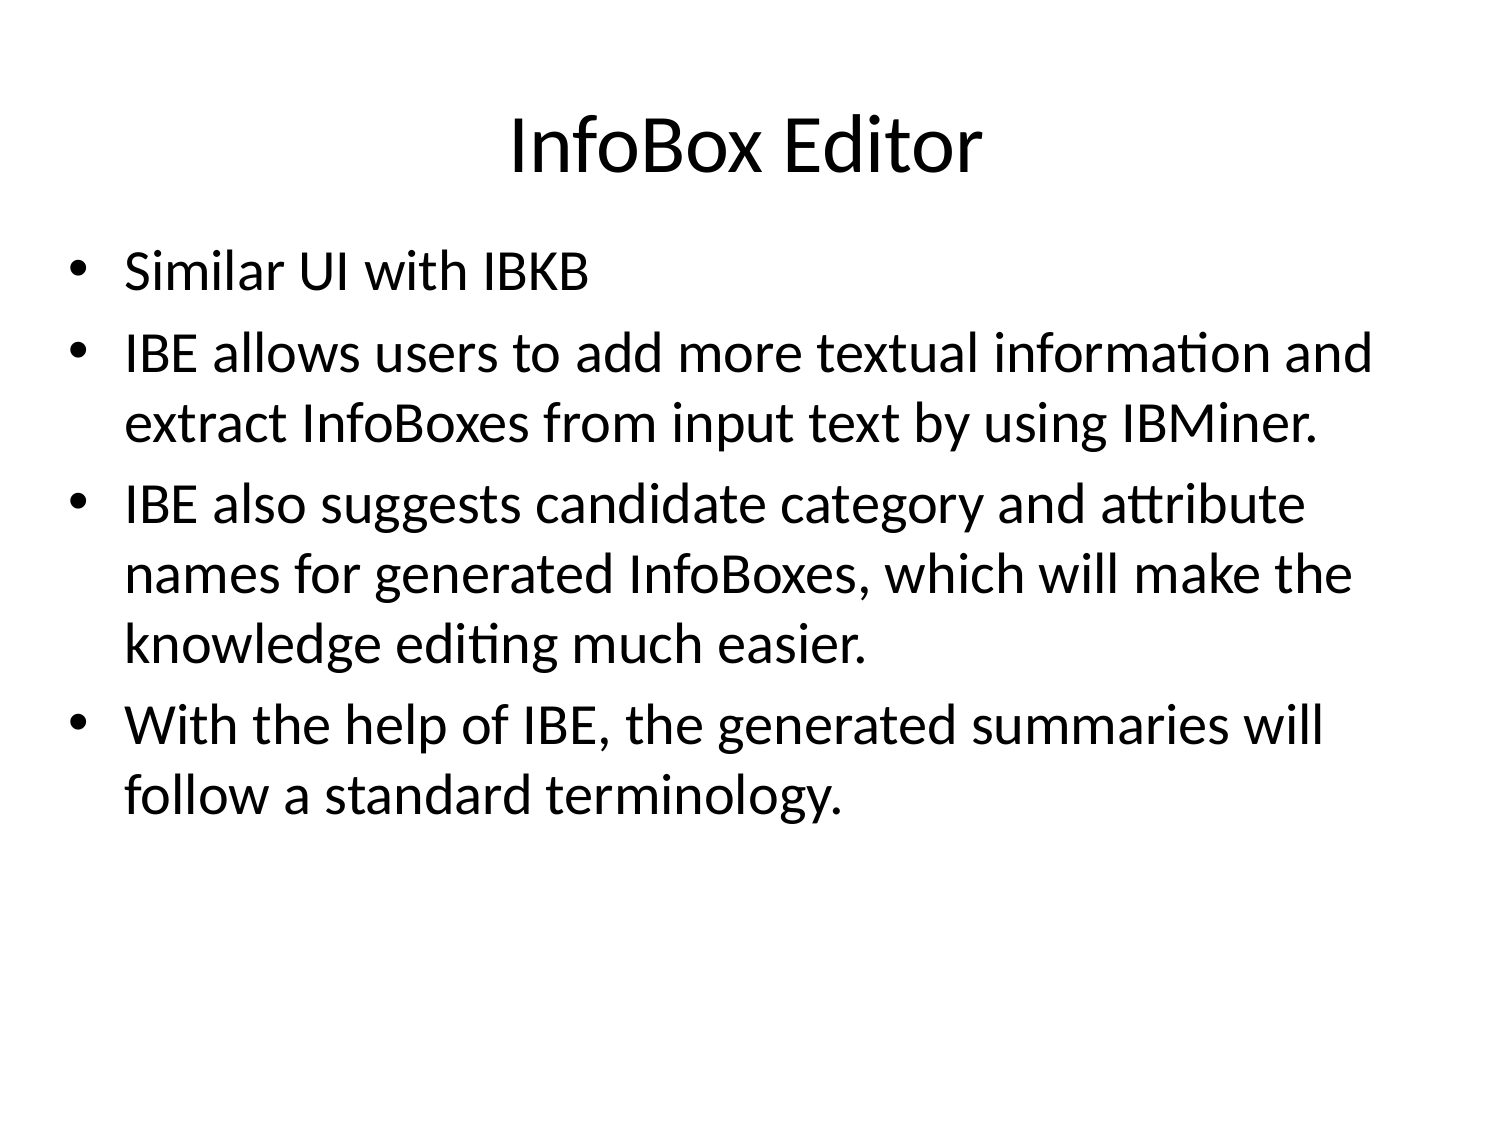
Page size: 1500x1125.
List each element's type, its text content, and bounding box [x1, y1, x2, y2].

list Similar UI with IBKB IBE allows users to add more textual information and extract InfoBoxes from input text by using IBMiner. IBE also suggests candidate category and attribute names for generated InfoBoxes, which will make the knowledge editing much easier. With the help of IBE, the generated summaries will follow a standard terminology. [53, 224, 1454, 1000]
title InfoBox Editor [5, 45, 1489, 233]
